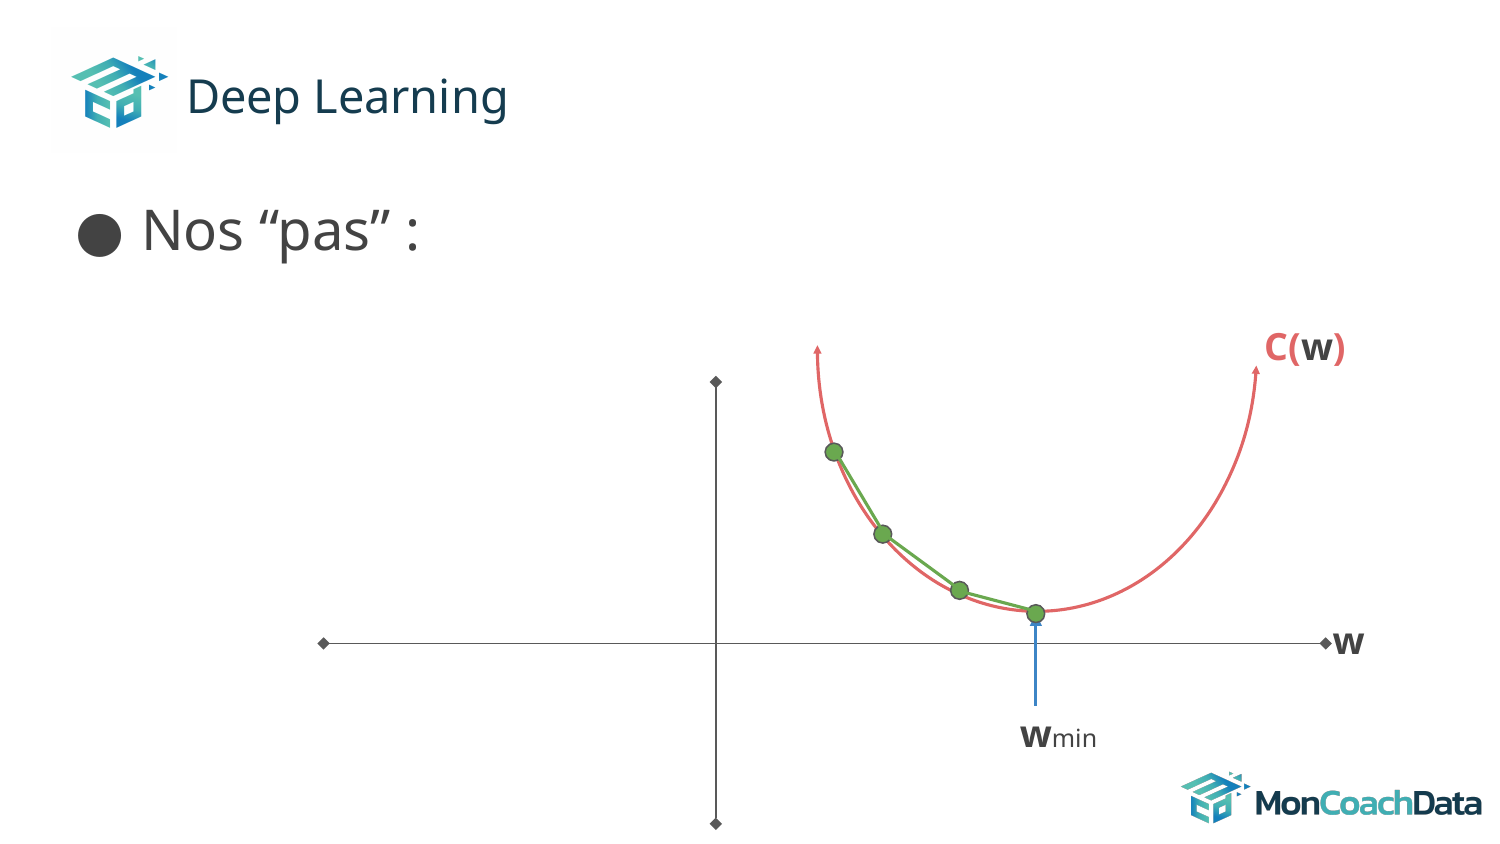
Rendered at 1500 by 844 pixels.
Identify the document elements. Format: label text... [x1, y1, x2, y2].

picture [51, 27, 177, 153]
text_box [873, 526, 890, 544]
list wmin [1004, 692, 1176, 781]
text_box [834, 450, 1037, 612]
list Nos “pas” : [51, 164, 1449, 291]
list C(w) [1249, 305, 1500, 395]
title Deep Learning [171, 48, 1449, 143]
text_box [950, 585, 968, 600]
text_box [1026, 604, 1045, 622]
text_box [825, 443, 843, 461]
picture [1162, 750, 1500, 844]
text_box [813, 345, 1254, 612]
list w [1317, 599, 1444, 688]
